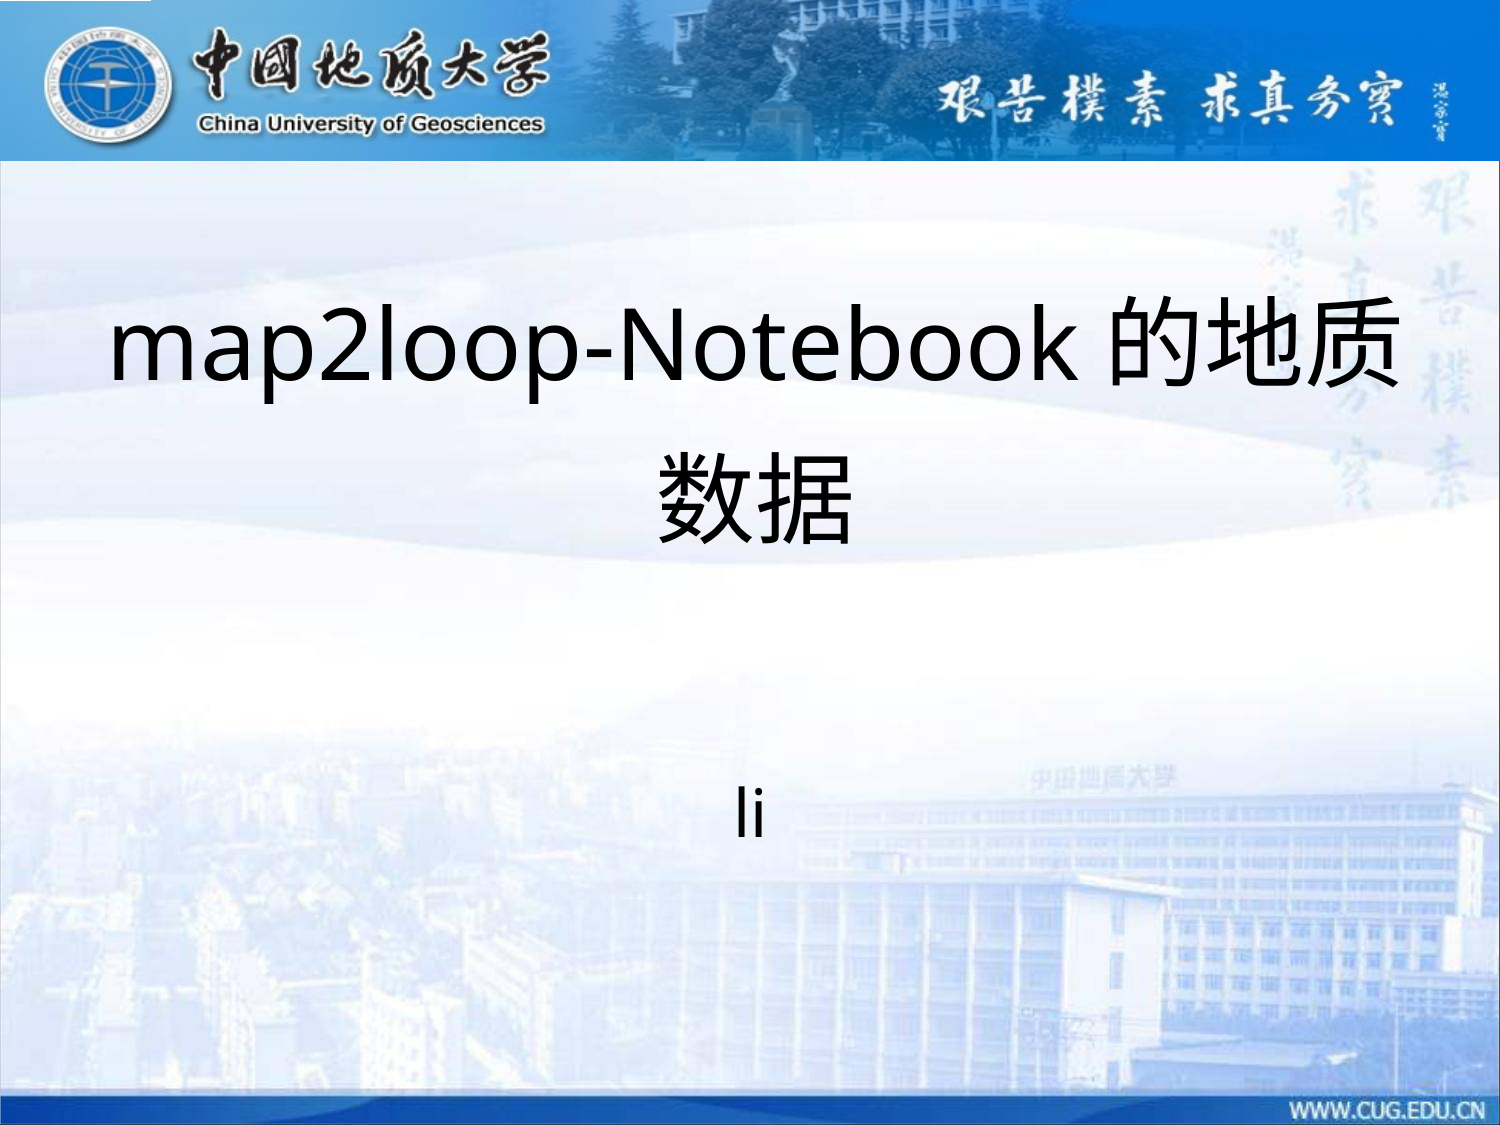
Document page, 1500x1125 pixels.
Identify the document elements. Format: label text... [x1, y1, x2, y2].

title map2loop-Notebook的地质数据 [58, 187, 1454, 613]
subtitle li [225, 739, 1276, 988]
picture [0, 0, 1500, 1125]
